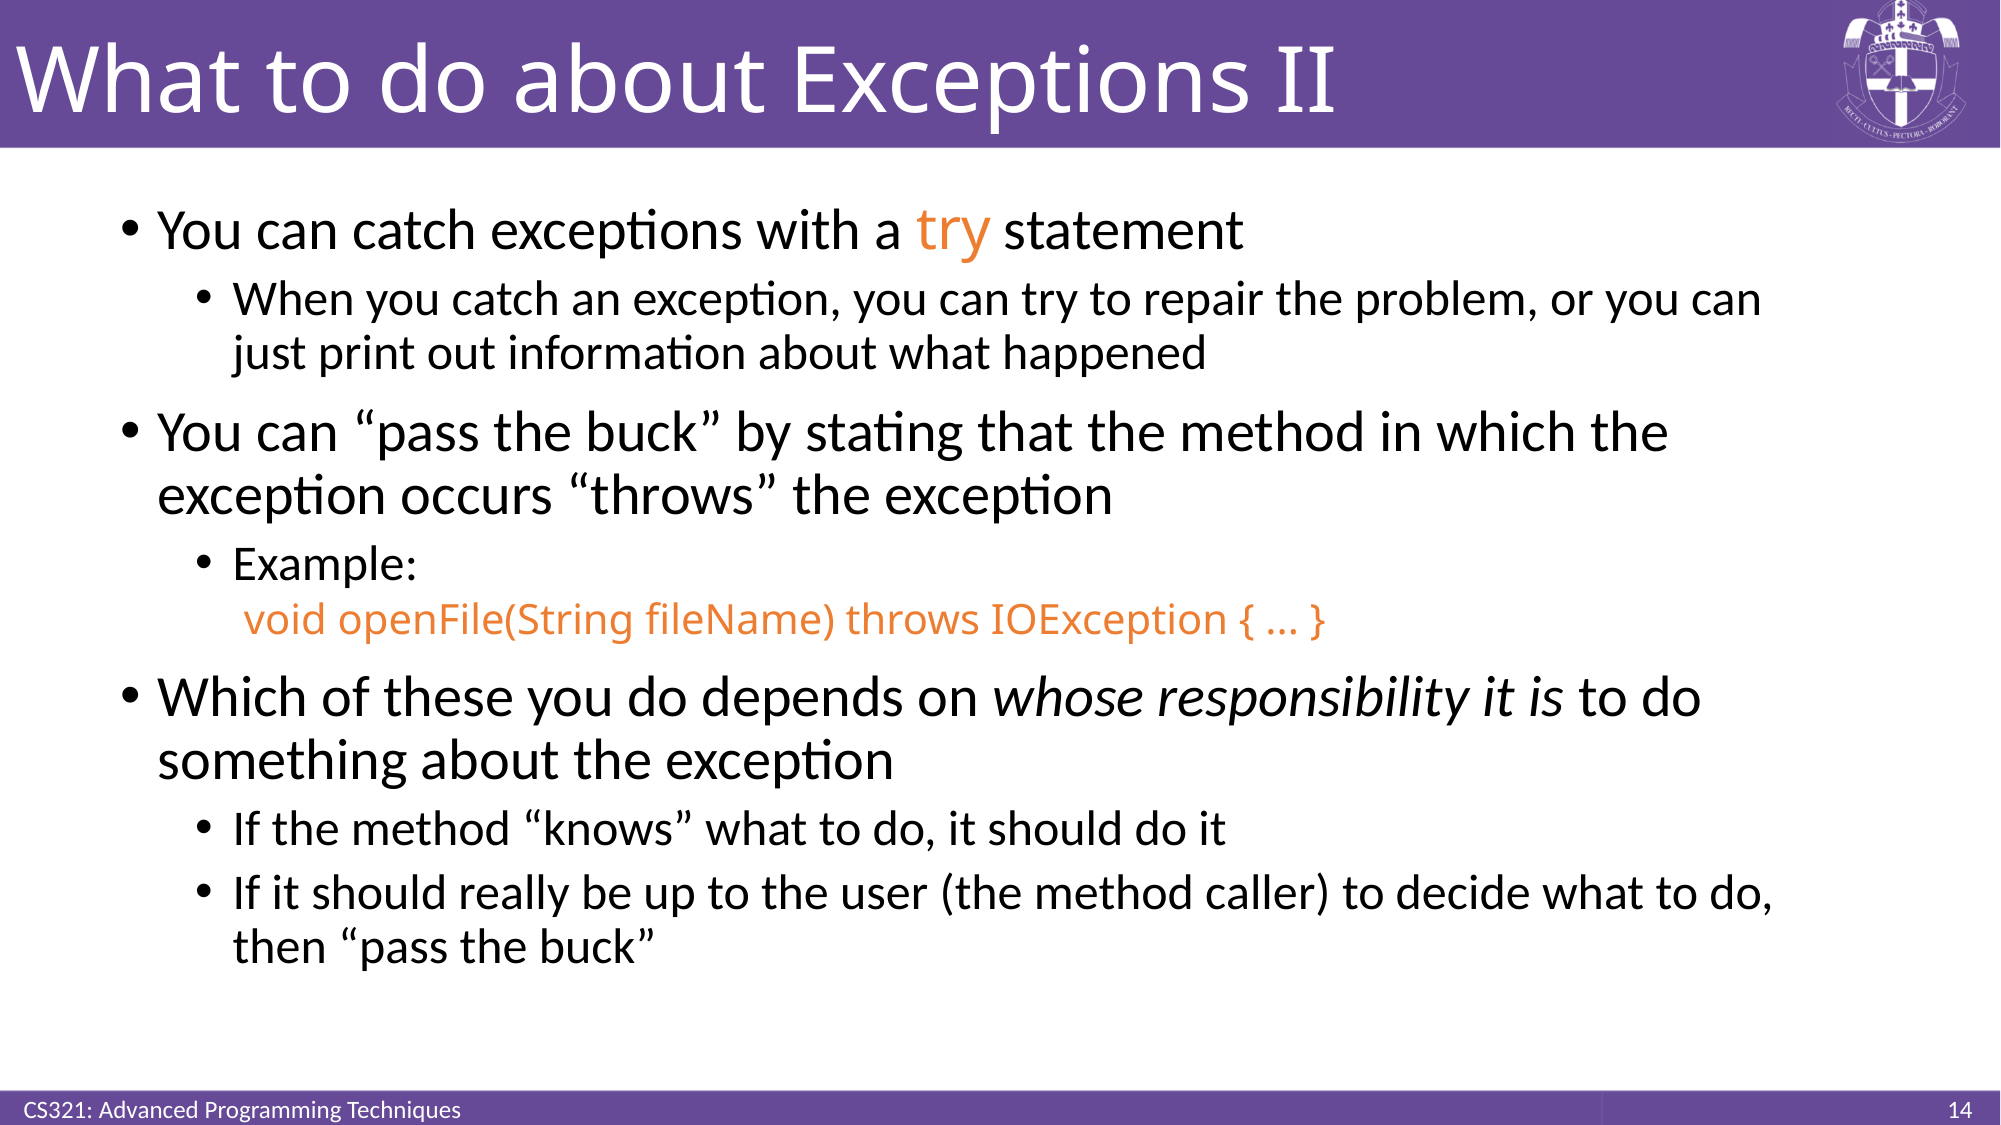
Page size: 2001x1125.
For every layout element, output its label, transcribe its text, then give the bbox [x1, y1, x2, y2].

title What to do about Exceptions II [0, 0, 1725, 192]
list You can catch exceptions with a try statement When you catch an exception, you can try to repair the problem, or you can just print out information about what happened You can “pass the buck” by stating that the method in which the exception occurs “throws” the exception Example: void openFile(String fileName) throws IOException { ... } Which of these you do depends on whose responsibility it is to do something about the exception If the method “knows” what to do, it should do it If it should really be up to the user (the method caller) to decide what to do, then “pass the buck” [105, 191, 1831, 1017]
slide_number 14 [1862, 1078, 1994, 1125]
footer CS321: Advanced Programming Techniques [8, 1078, 499, 1125]
picture [0, 0, 2001, 1125]
